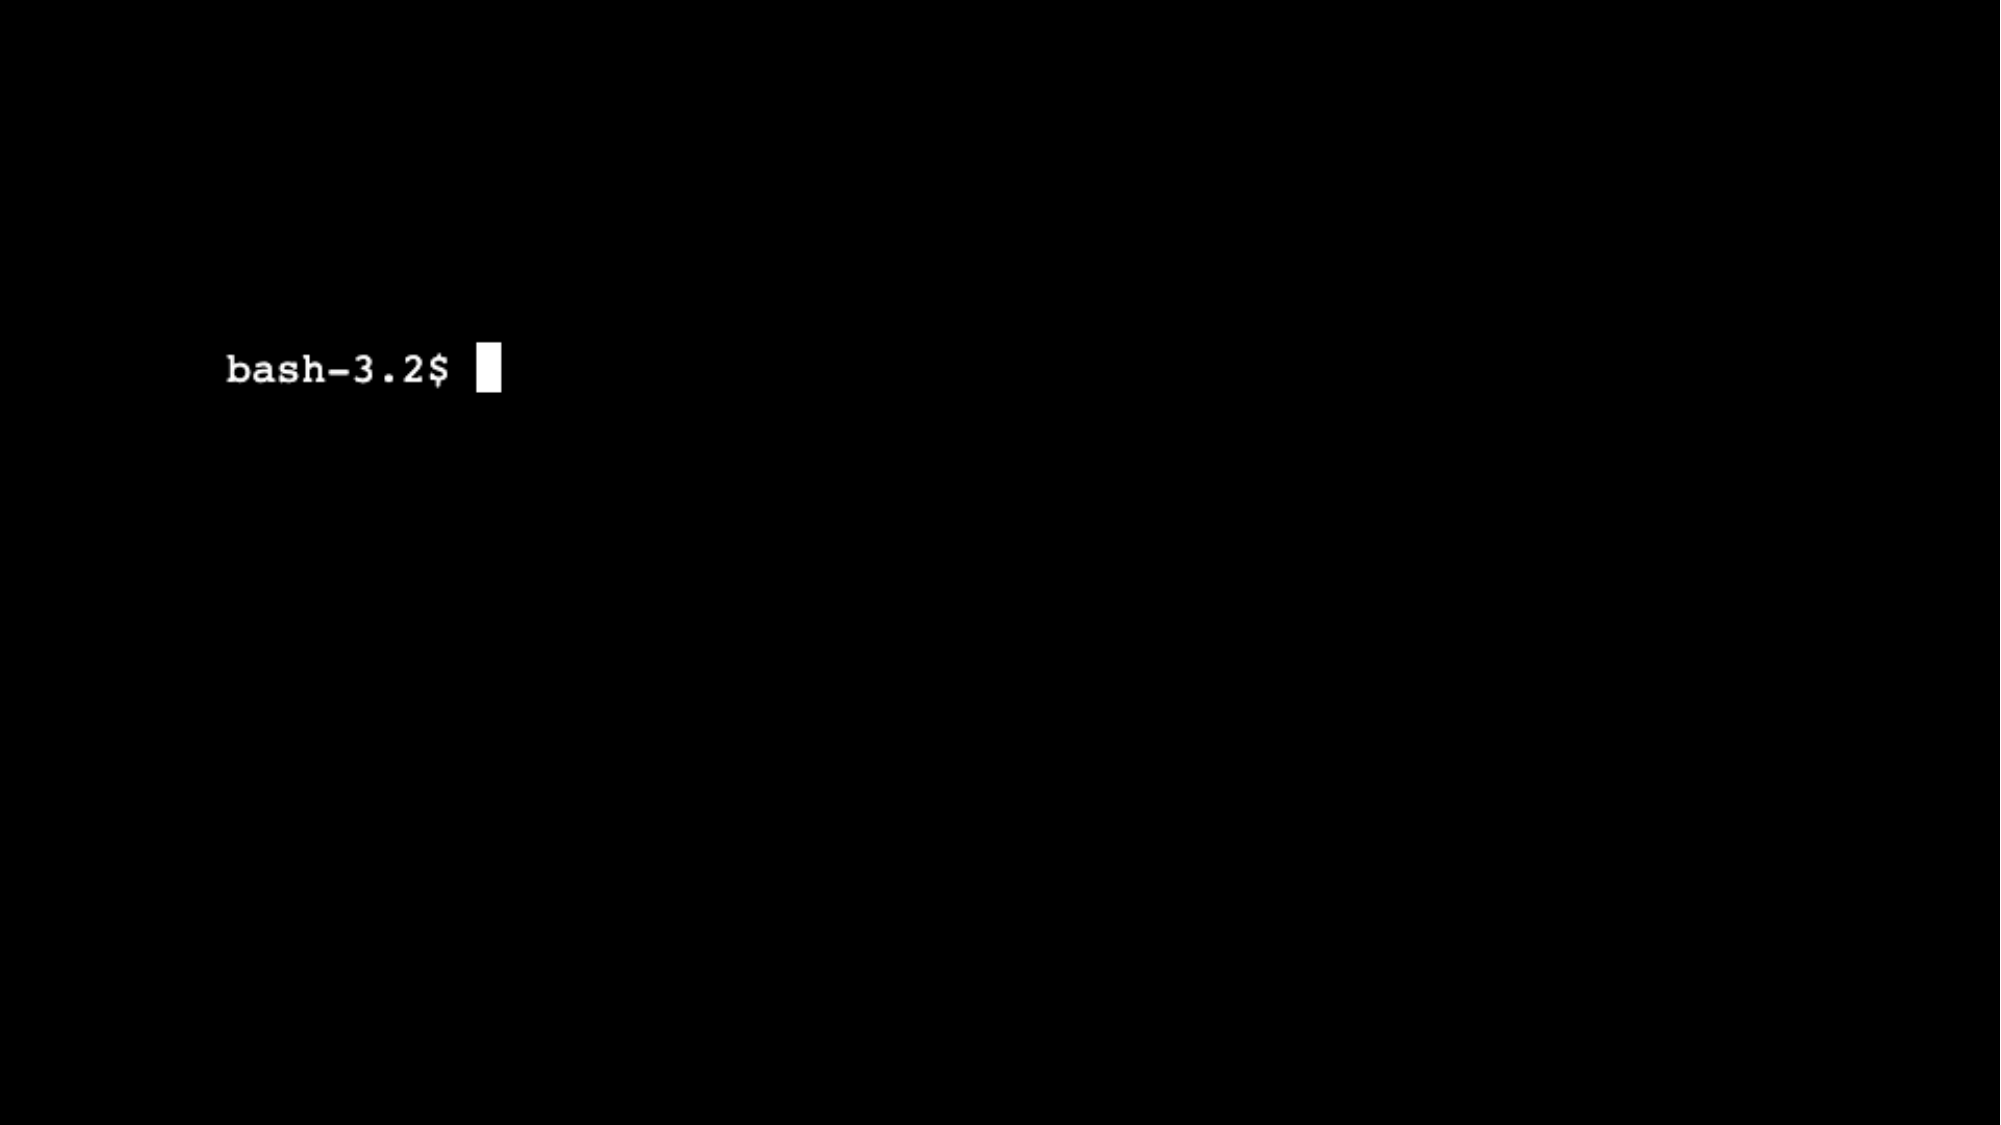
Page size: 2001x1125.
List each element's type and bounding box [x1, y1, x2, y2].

picture [208, 322, 1792, 803]
